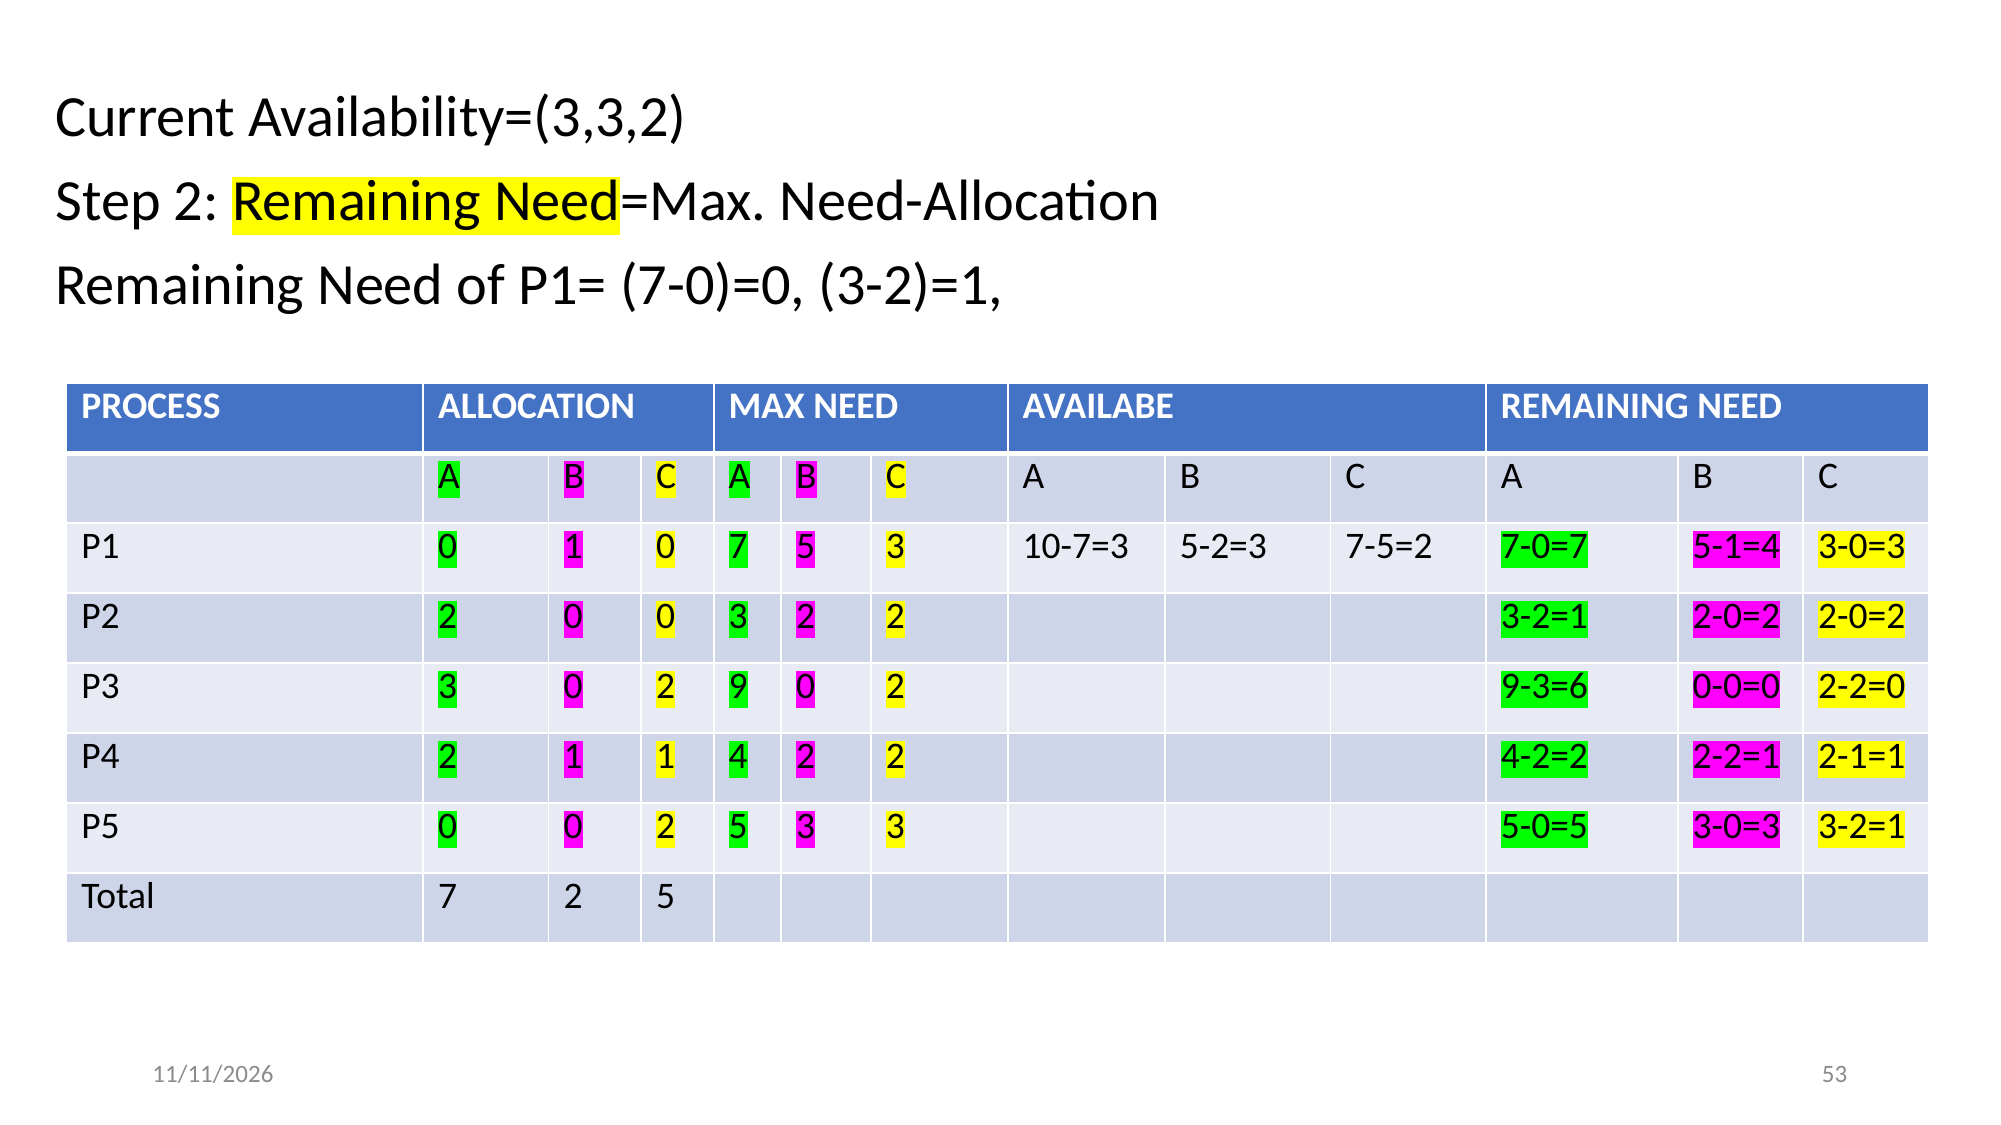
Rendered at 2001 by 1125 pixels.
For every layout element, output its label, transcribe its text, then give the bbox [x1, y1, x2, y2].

table_cell [1009, 594, 1164, 662]
table_cell [1166, 664, 1330, 732]
table_cell [1331, 874, 1485, 942]
table_cell [1679, 874, 1802, 942]
table_cell 5-0=5 [1487, 804, 1677, 872]
table_cell B [1679, 456, 1802, 522]
table_cell P1 [67, 524, 422, 592]
table_cell [782, 874, 870, 942]
table_header REMAINING NEED [1487, 384, 1928, 451]
table_cell 0 [549, 804, 640, 872]
table_cell P5 [67, 804, 422, 872]
table_cell P3 [67, 664, 422, 732]
table_cell 9-3=6 [1487, 664, 1677, 732]
table_cell 2 [549, 874, 640, 942]
table_cell A [1487, 456, 1677, 522]
table_cell 0 [642, 594, 713, 662]
table_cell 7 [424, 874, 548, 942]
table_cell 1 [642, 734, 713, 802]
table_cell [1804, 874, 1928, 942]
table_cell B [1166, 456, 1330, 522]
table_cell 5 [782, 524, 870, 592]
table_cell 2-0=2 [1804, 594, 1928, 662]
table_cell [1331, 804, 1485, 872]
table_cell [1009, 874, 1164, 942]
table_cell 3 [424, 664, 548, 732]
table_cell 3 [715, 594, 780, 662]
table_cell B [782, 456, 870, 522]
table_cell 9 [715, 664, 780, 732]
table_cell C [1331, 456, 1485, 522]
table_cell 5-1=4 [1679, 524, 1802, 592]
table_header ALLOCATION [424, 384, 713, 451]
table_cell 3 [782, 804, 870, 872]
table_cell 3 [872, 804, 1007, 872]
table_cell 4 [715, 734, 780, 802]
table_cell B [549, 456, 640, 522]
table_cell 7-5=2 [1331, 524, 1485, 592]
table_cell 2 [424, 594, 548, 662]
table_cell [1166, 874, 1330, 942]
list Current Availability=(3,3,2) Step 2: Remaining Need=Max. Need-Allocation Remaining Need of P1= (7-0)=0, (3-2)=1, [40, 79, 1979, 1014]
table_cell [1487, 874, 1677, 942]
table_cell [1166, 804, 1330, 872]
table_header MAX NEED [715, 384, 1007, 451]
table_cell 3-2=1 [1804, 804, 1928, 872]
table_cell 2 [782, 734, 870, 802]
table_cell 4-2=2 [1487, 734, 1677, 802]
table_cell 0 [549, 594, 640, 662]
table_cell [1009, 734, 1164, 802]
table_cell 2 [642, 664, 713, 732]
table_cell [1166, 734, 1330, 802]
table_cell 5 [642, 874, 713, 942]
table_cell 10-7=3 [1009, 524, 1164, 592]
table_cell 2 [782, 594, 870, 662]
table_cell 0-0=0 [1679, 664, 1802, 732]
table_cell A [715, 456, 780, 522]
table_cell [872, 874, 1007, 942]
table_cell 2 [872, 594, 1007, 662]
slide_number 53 [1412, 1042, 1863, 1103]
table_cell C [872, 456, 1007, 522]
table_cell 3-2=1 [1487, 594, 1677, 662]
table_cell 1 [549, 734, 640, 802]
table_cell 2-2=0 [1804, 664, 1928, 732]
table_cell 5 [715, 804, 780, 872]
table_cell 3-0=3 [1679, 804, 1802, 872]
table_cell [67, 456, 422, 522]
table_cell 2 [424, 734, 548, 802]
table_cell 3 [872, 524, 1007, 592]
table_cell 0 [424, 804, 548, 872]
table_cell 7 [715, 524, 780, 592]
table_cell [1331, 594, 1485, 662]
table_cell [1166, 594, 1330, 662]
table_cell 0 [549, 664, 640, 732]
table_cell 0 [642, 524, 713, 592]
table_header PROCESS [67, 384, 422, 451]
table_cell 0 [424, 524, 548, 592]
table_cell 5-2=3 [1166, 524, 1330, 592]
table_cell 2 [642, 804, 713, 872]
table_cell C [1804, 456, 1928, 522]
table_cell A [424, 456, 548, 522]
table_cell 2-1=1 [1804, 734, 1928, 802]
table_cell Total [67, 874, 422, 942]
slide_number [137, 1042, 588, 1103]
table_cell 2-0=2 [1679, 594, 1802, 662]
table_header AVAILABE [1009, 384, 1485, 451]
table_cell 1 [549, 524, 640, 592]
table_cell 7-0=7 [1487, 524, 1677, 592]
table_cell P2 [67, 594, 422, 662]
table_cell 3-0=3 [1804, 524, 1928, 592]
table_cell [1009, 804, 1164, 872]
table_cell P4 [67, 734, 422, 802]
table_cell 2-2=1 [1679, 734, 1802, 802]
table_cell 0 [782, 664, 870, 732]
table_cell A [1009, 456, 1164, 522]
table_cell [1331, 734, 1485, 802]
table_cell [715, 874, 780, 942]
table_cell C [642, 456, 713, 522]
table_cell 2 [872, 664, 1007, 732]
table_cell [1009, 664, 1164, 732]
table_cell 2 [872, 734, 1007, 802]
table_cell [1331, 664, 1485, 732]
